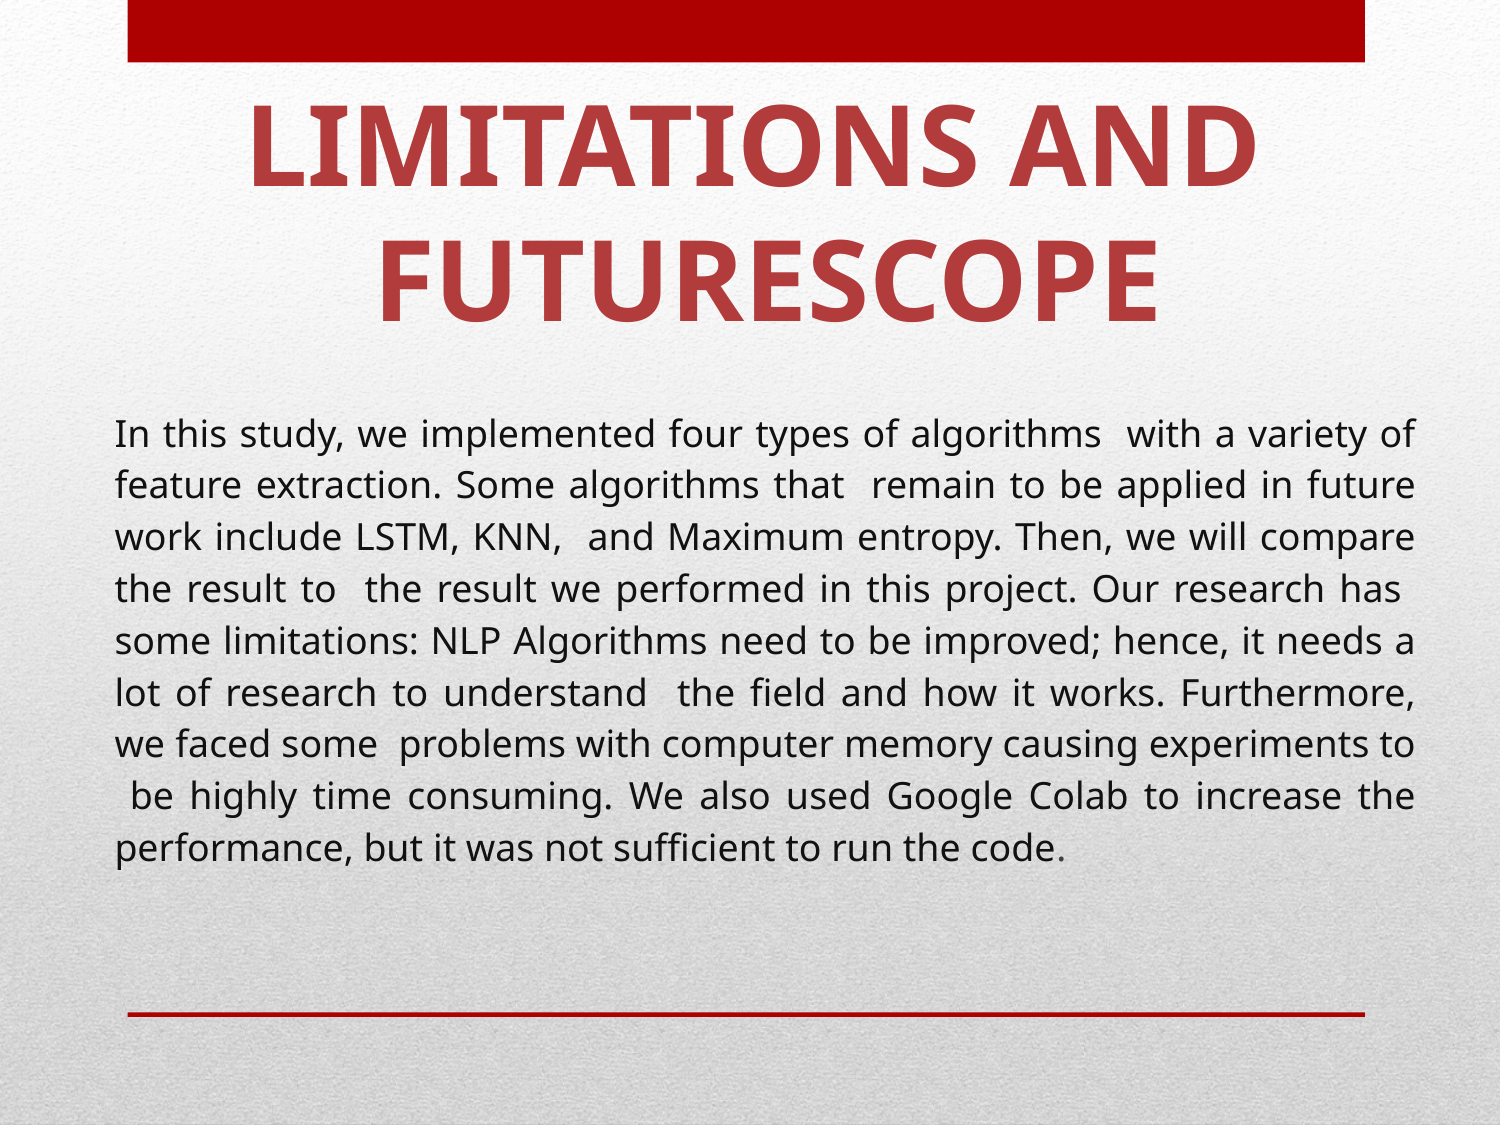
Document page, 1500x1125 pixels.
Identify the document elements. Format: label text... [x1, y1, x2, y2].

text_box LIMITATIONS AND FUTURESCOPE [229, 66, 1306, 352]
text_box In this study, we implemented four types of algorithms with a variety of feature extraction. Some algorithms that remain to be applied in future work include LSTM, KNN, and Maximum entropy. Then, we will compare the result to the result we performed in this project. Our research has some limitations: NLP Algorithms need to be improved; hence, it needs a lot of research to understand the field and how it works. Furthermore, we faced some problems with computer memory causing experiments to be highly time consuming. We also used Google Colab to increase the performance, but it was not sufficient to run the code. [97, 395, 1433, 876]
